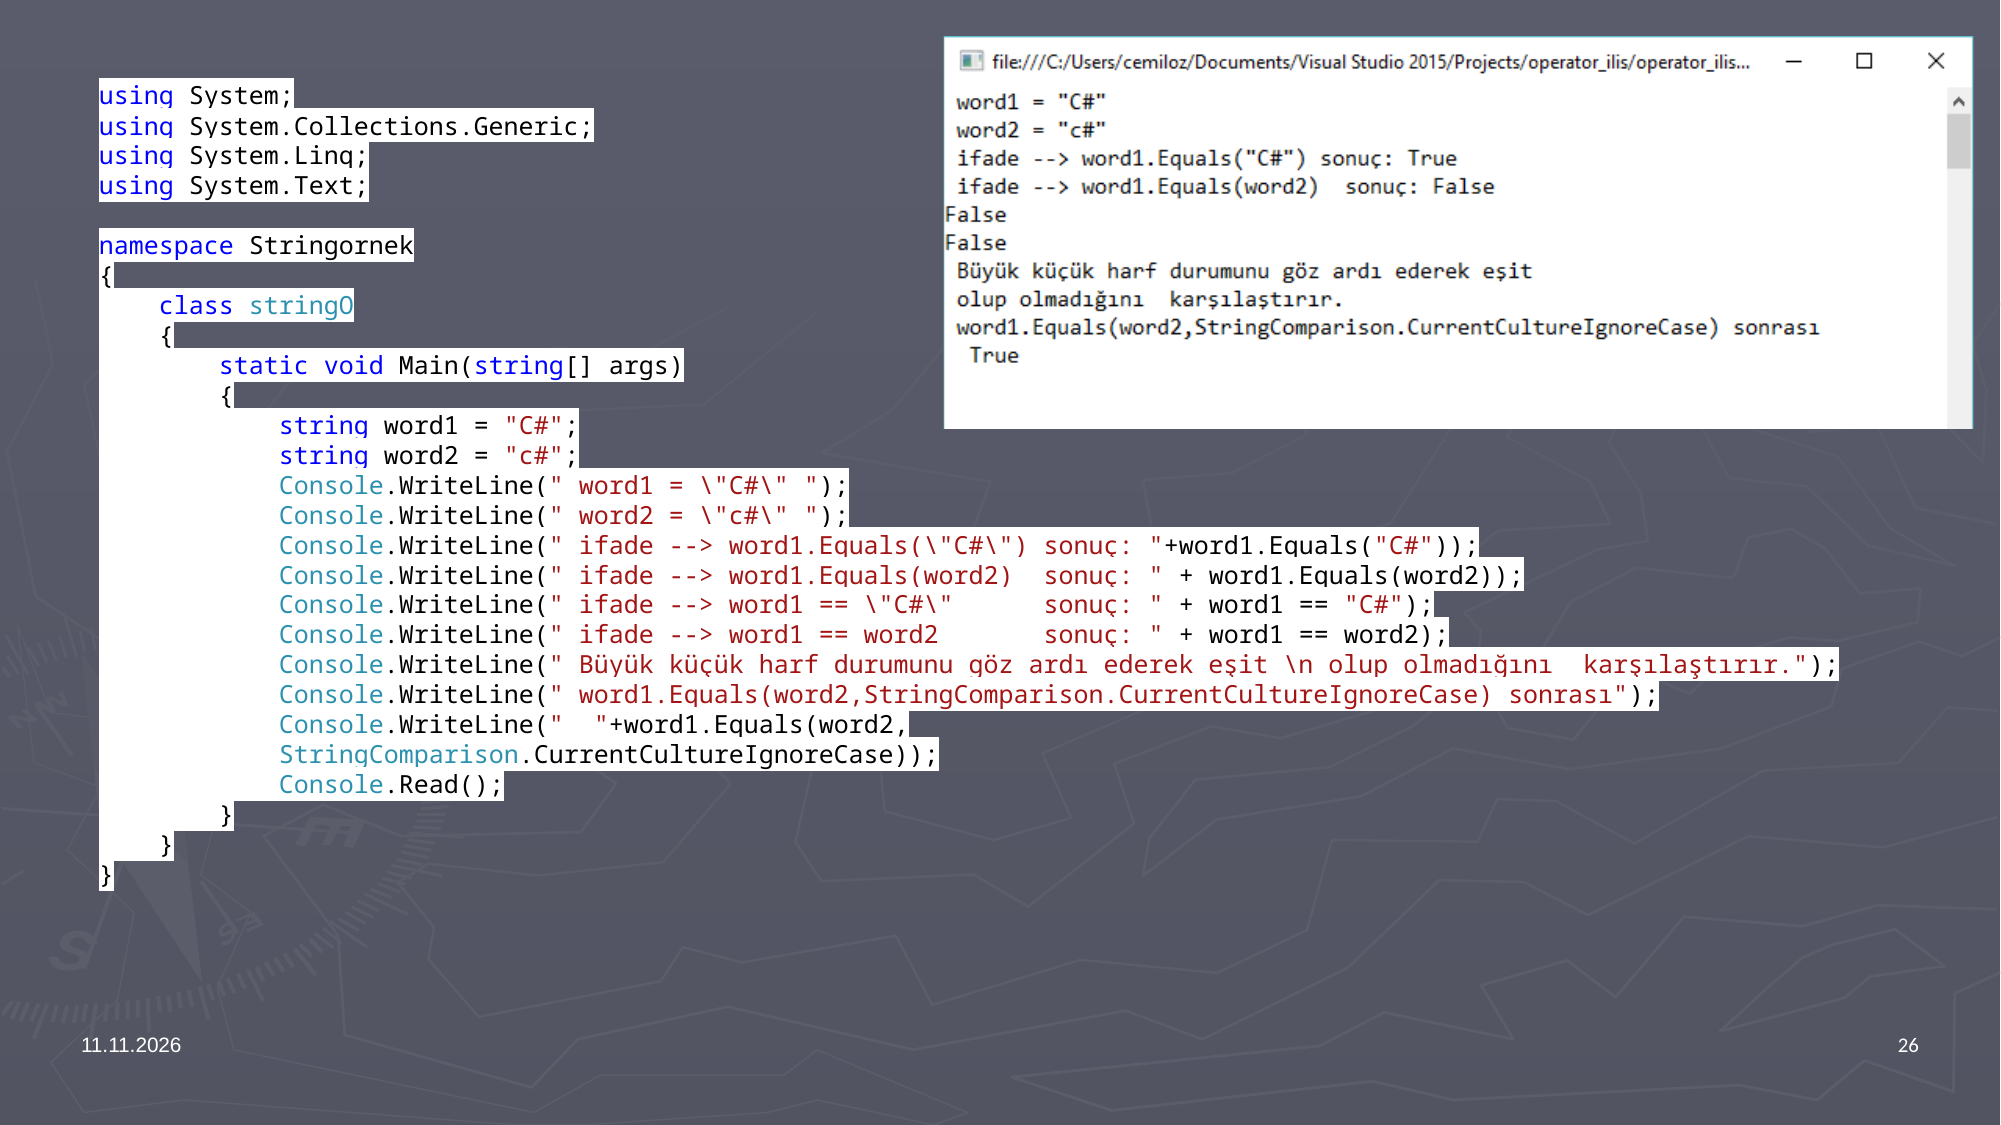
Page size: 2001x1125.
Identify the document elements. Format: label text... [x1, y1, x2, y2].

picture [943, 36, 1974, 429]
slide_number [65, 1024, 567, 1103]
text_box using System; using System.Collections.Generic; using System.Linq; using System.Text; namespace Stringornek { class stringO { static void Main(string[] args) { string word1 = "C#"; string word2 = "c#"; Console.WriteLine(" word1 = \"C#\" "); Console.WriteLine(" word2 = \"c#\" "); Console.WriteLine(" ifade --> word1.Equals(\"C#\") sonuç: "+word1.Equals("C#")); Console.WriteLine(" ifade --> word1.Equals(word2) sonuç: " + word1.Equals(word2)); Console.WriteLine(" ifade --> word1 == \"C#\" sonuç: " + word1 == "C#"); Console.WriteLine(" ifade --> word1 == word2 sonuç: " + word1 == word2); Console.WriteLine(" Büyük küçük harf durumunu göz ardı ederek eşit \n olup olmadığını karşılaştırır."); Console.WriteLine(" word1.Equals(word2,StringComparison.CurrentCultureIgnoreCase) sonrası"); Console.WriteLine(" "+word1.Equals(word2, StringComparison.CurrentCultureIgnoreCase)); Console.Read(); } } } [84, 72, 1934, 896]
slide_number 26 [1433, 1024, 1935, 1103]
